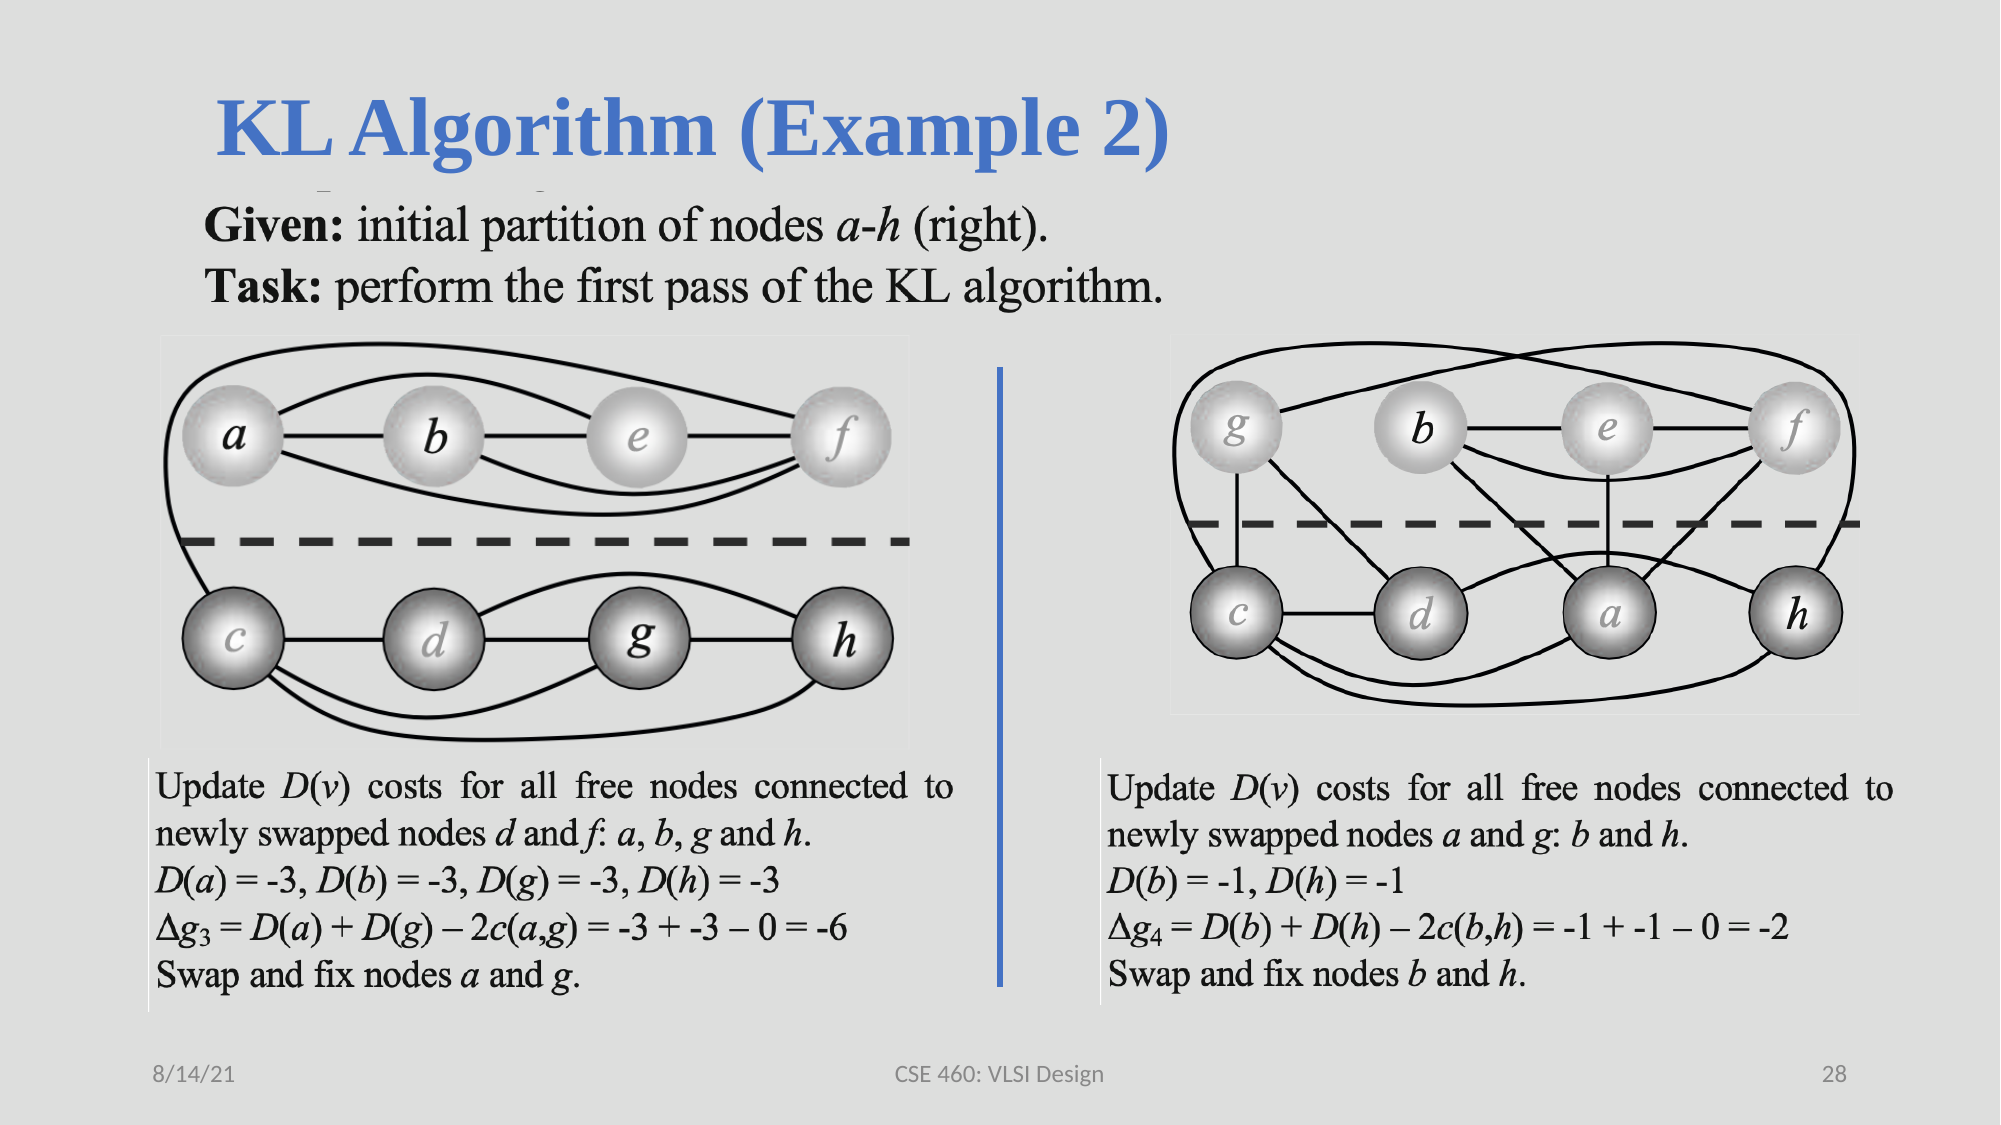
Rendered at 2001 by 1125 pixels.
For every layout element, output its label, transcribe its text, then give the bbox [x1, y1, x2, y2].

picture [1099, 758, 1918, 1005]
title KL Algorithm (Example 2) [199, 72, 1692, 190]
footer CSE 460: VLSI Design [662, 1042, 1338, 1103]
picture [131, 191, 1869, 1012]
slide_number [137, 1042, 588, 1103]
slide_number ‹#› [1412, 1042, 1863, 1103]
